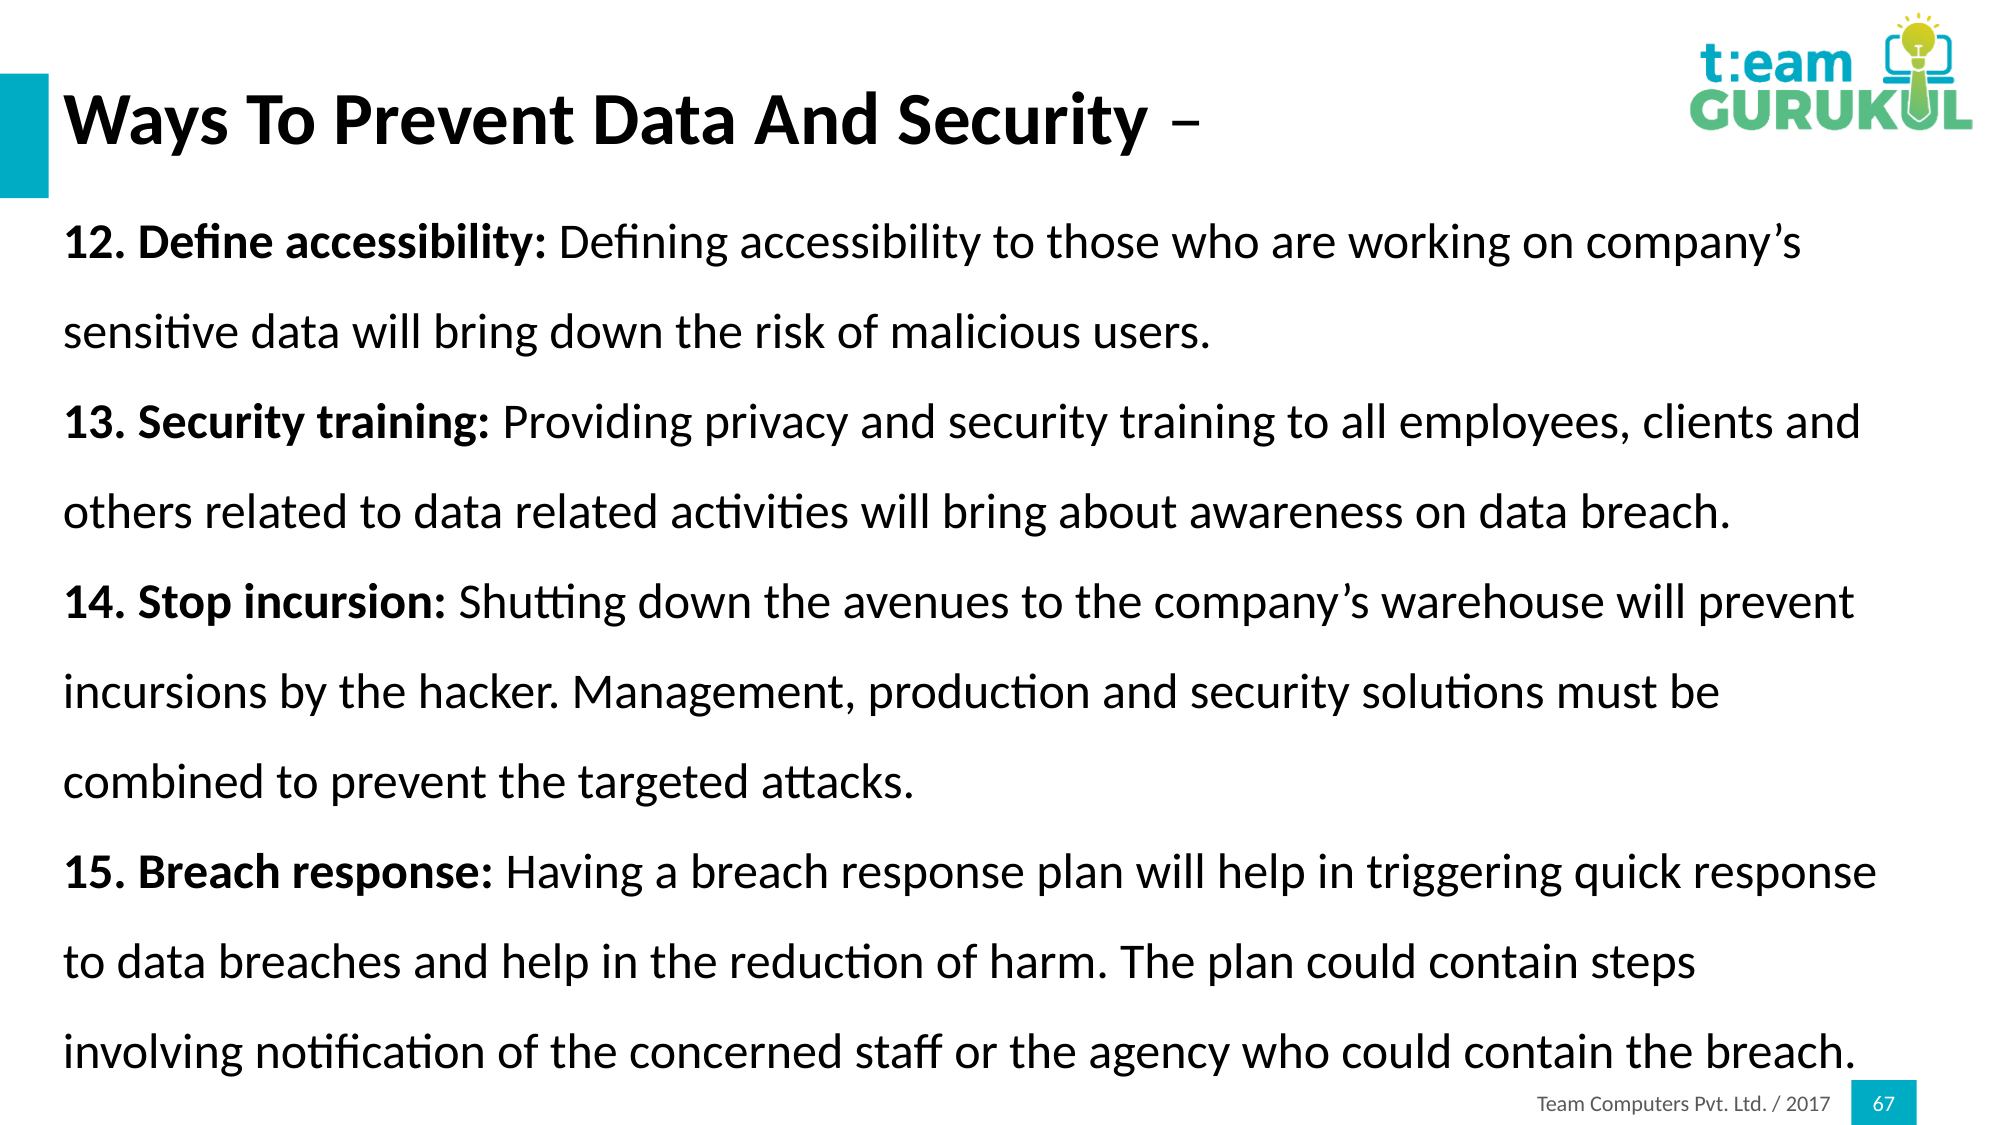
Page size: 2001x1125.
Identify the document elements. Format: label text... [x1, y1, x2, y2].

text_box 12. Define accessibility: Defining accessibility to those who are working on company’s sensitive data will bring down the risk of malicious users. 13. Security training: Providing privacy and security training to all employees, clients and others related to data related activities will bring about awareness on data breach. 14. Stop incursion: Shutting down the avenues to the company’s warehouse will prevent incursions by the hacker. Management, production and security solutions must be combined to prevent the targeted attacks. 15. Breach response: Having a breach response plan will help in triggering quick response to data breaches and help in the reduction of harm. The plan could contain steps involving notification of the concerned staff or the agency who could contain the breach. [48, 170, 1895, 1086]
picture [1661, 0, 2001, 157]
title Ways To Prevent Data And Security – [48, 22, 1912, 207]
